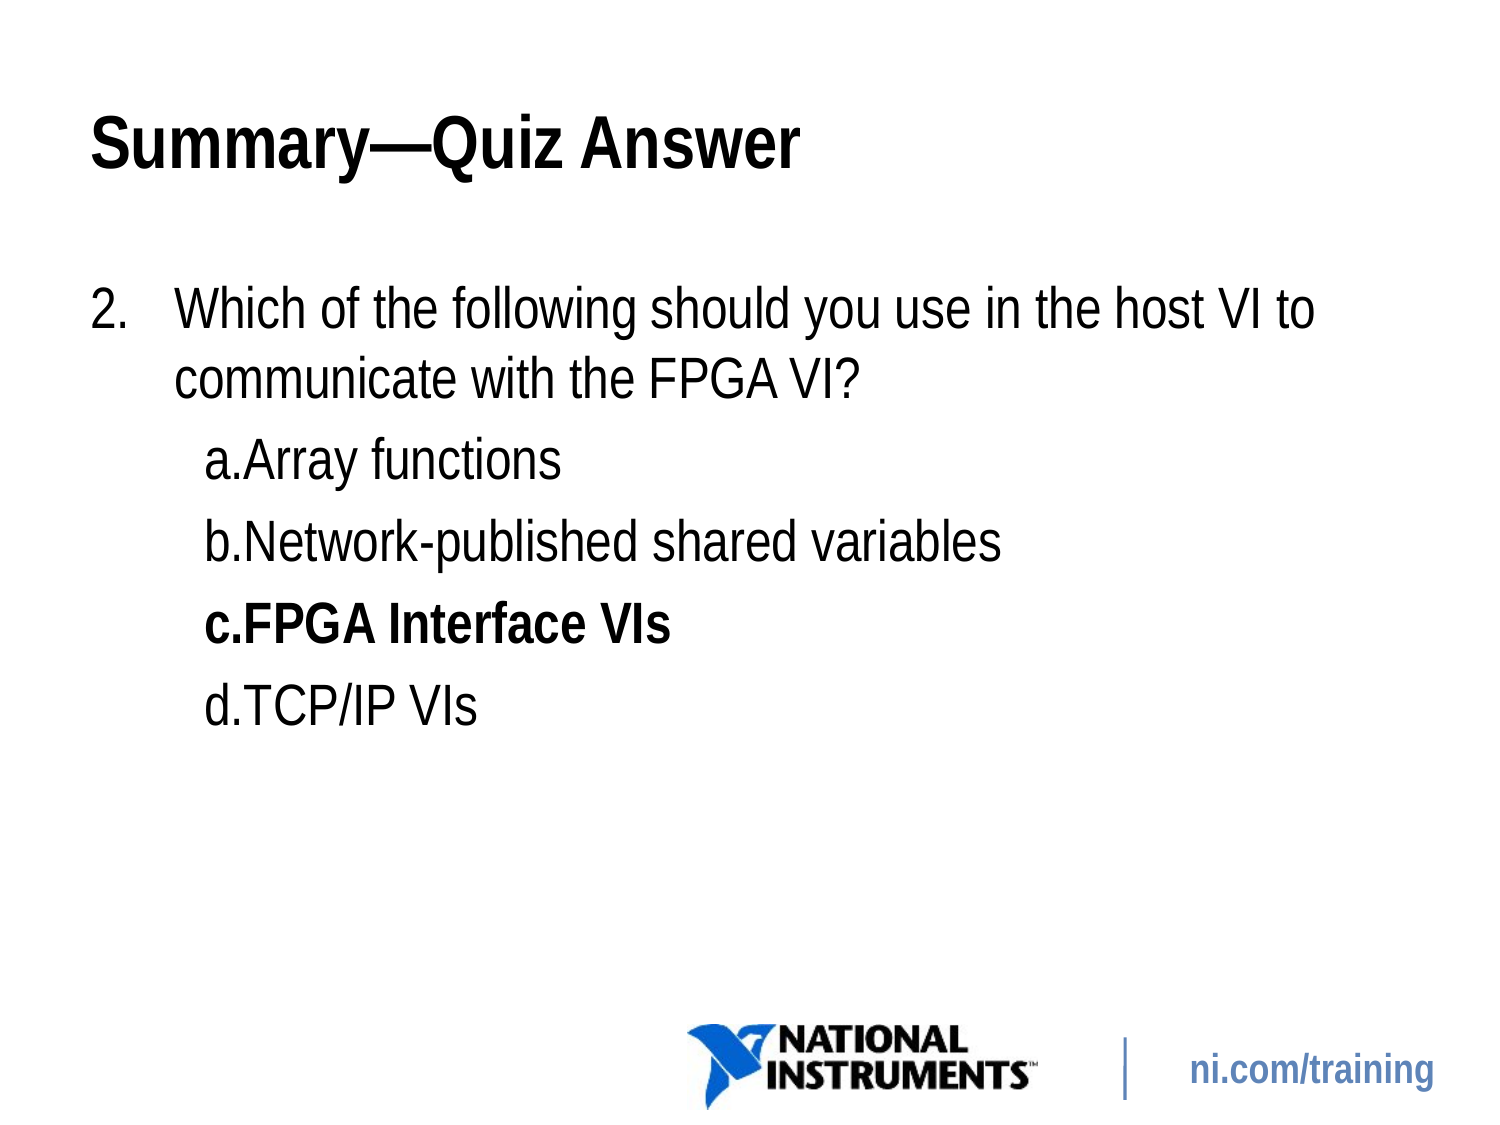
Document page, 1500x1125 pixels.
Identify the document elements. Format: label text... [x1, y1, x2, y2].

picture [687, 1024, 1038, 1110]
title Summary—Quiz Answer [75, 45, 1425, 233]
list Which of the following should you use in the host VI to communicate with the FPGA VI? Array functions Network-published shared variables FPGA Interface VIs TCP/IP VIs [75, 262, 1425, 975]
